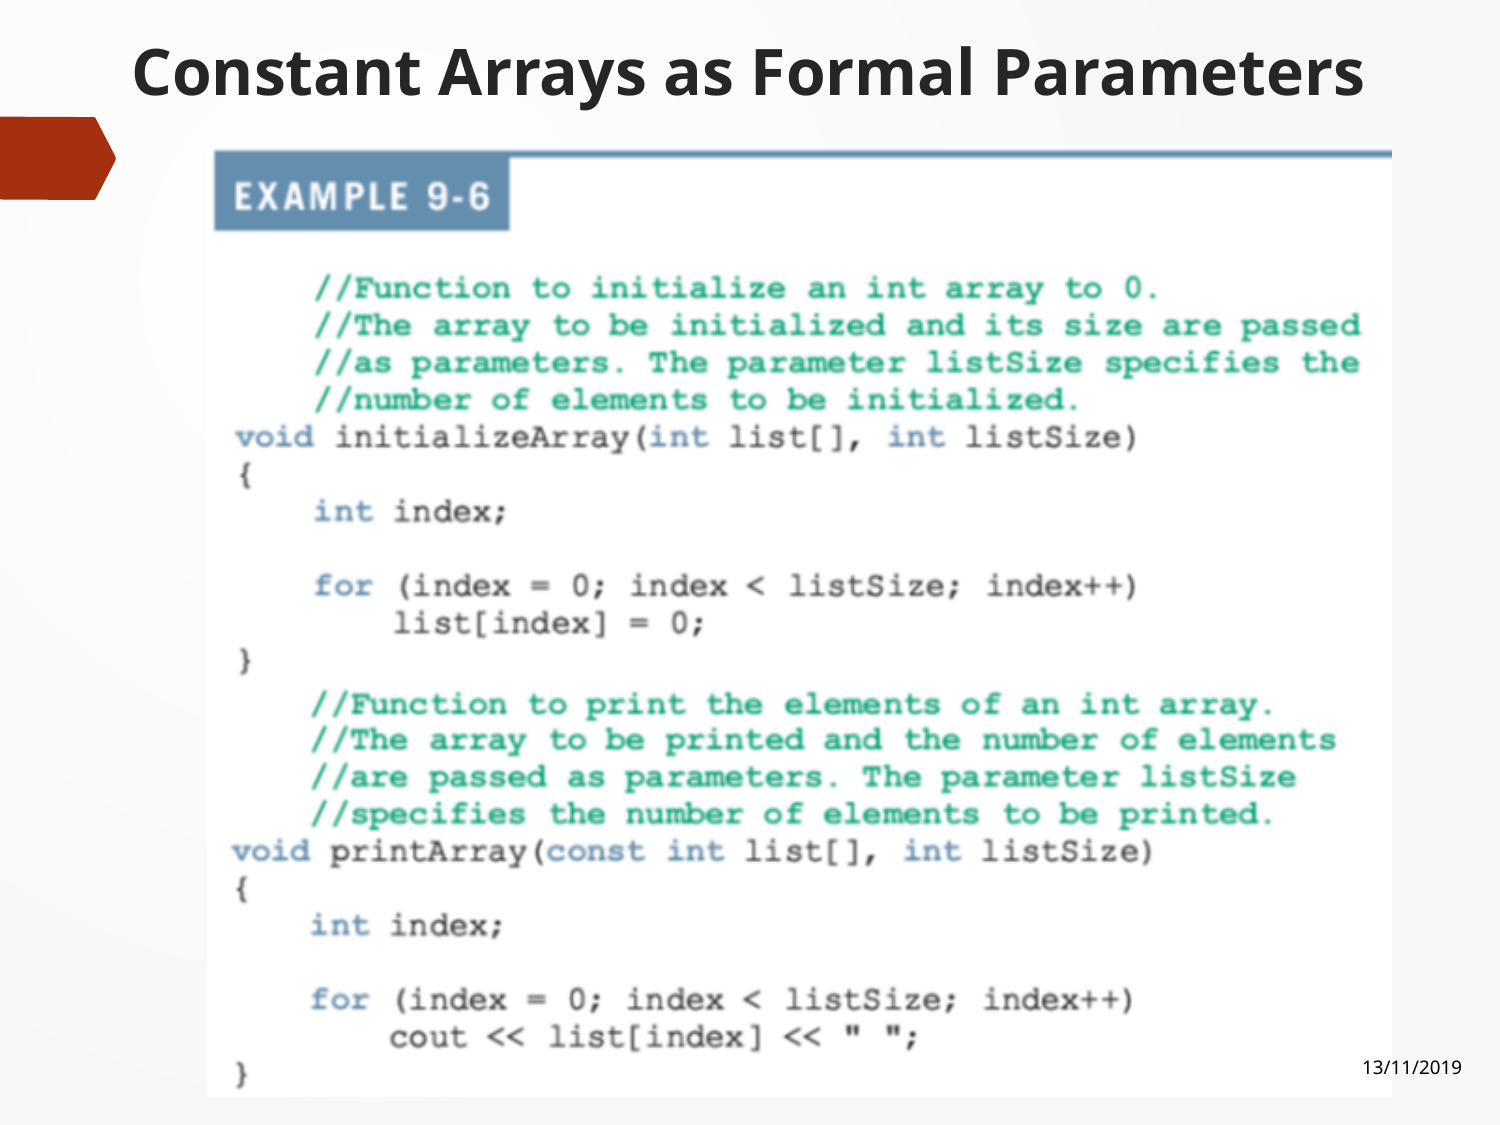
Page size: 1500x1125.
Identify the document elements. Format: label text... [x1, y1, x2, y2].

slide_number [1395, 1037, 1483, 1098]
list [207, 145, 1392, 1098]
title Constant Arrays as Formal Parameters [116, 23, 1483, 158]
